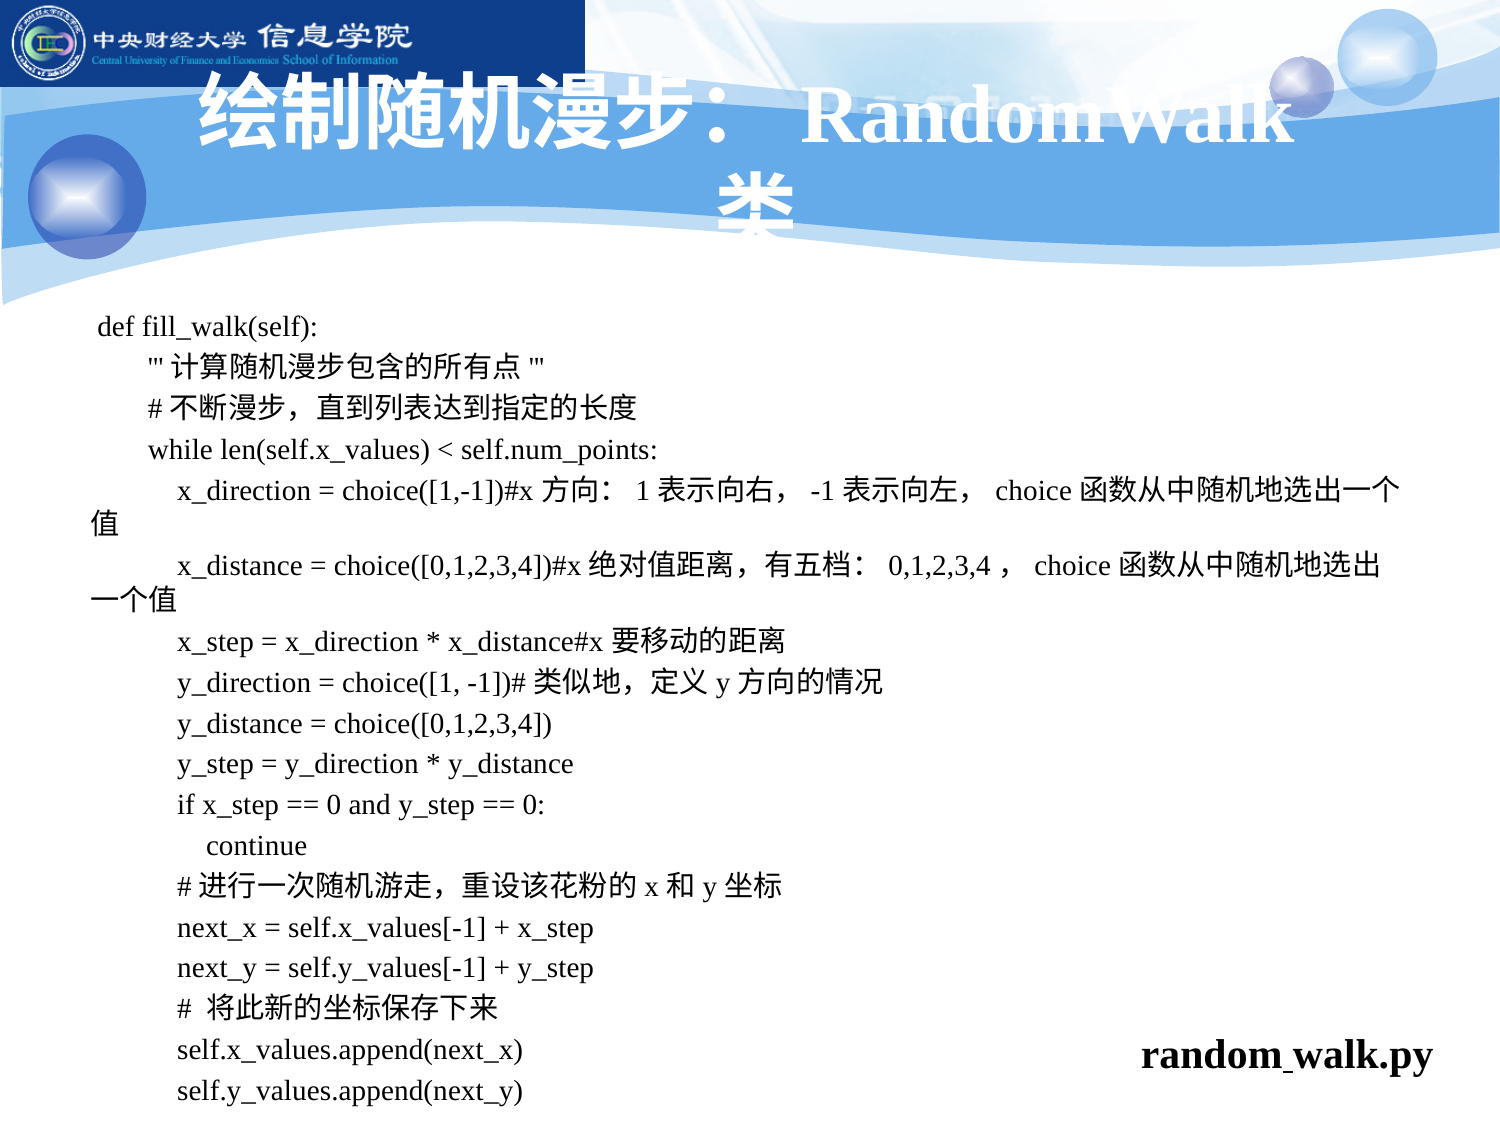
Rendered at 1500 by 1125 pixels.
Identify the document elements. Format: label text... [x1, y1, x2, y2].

list def fill_walk(self): '''计算随机漫步包含的所有点''' #不断漫步，直到列表达到指定的长度 while len(self.x_values) < self.num_points: x_direction = choice([1,-1])#x方向：1表示向右，-1表示向左，choice函数从中随机地选出一个值 x_distance = choice([0,1,2,3,4])#x绝对值距离，有五档：0,1,2,3,4，choice函数从中随机地选出一个值 x_step = x_direction * x_distance#x要移动的距离 y_direction = choice([1, -1])#类似地，定义y方向的情况 y_distance = choice([0,1,2,3,4]) y_step = y_direction * y_distance if x_step == 0 and y_step == 0: continue #进行一次随机游走，重设该花粉的x和y坐标 next_x = self.x_values[-1] + x_step next_y = self.y_values[-1] + y_step # 将此新的坐标保存下来 self.x_values.append(next_x) self.y_values.append(next_y) [75, 299, 1425, 1038]
text_box random walk.py [1126, 1019, 1449, 1085]
picture [0, 0, 1500, 197]
title 绘制随机漫步：RandomWalk类 [150, 112, 1363, 205]
